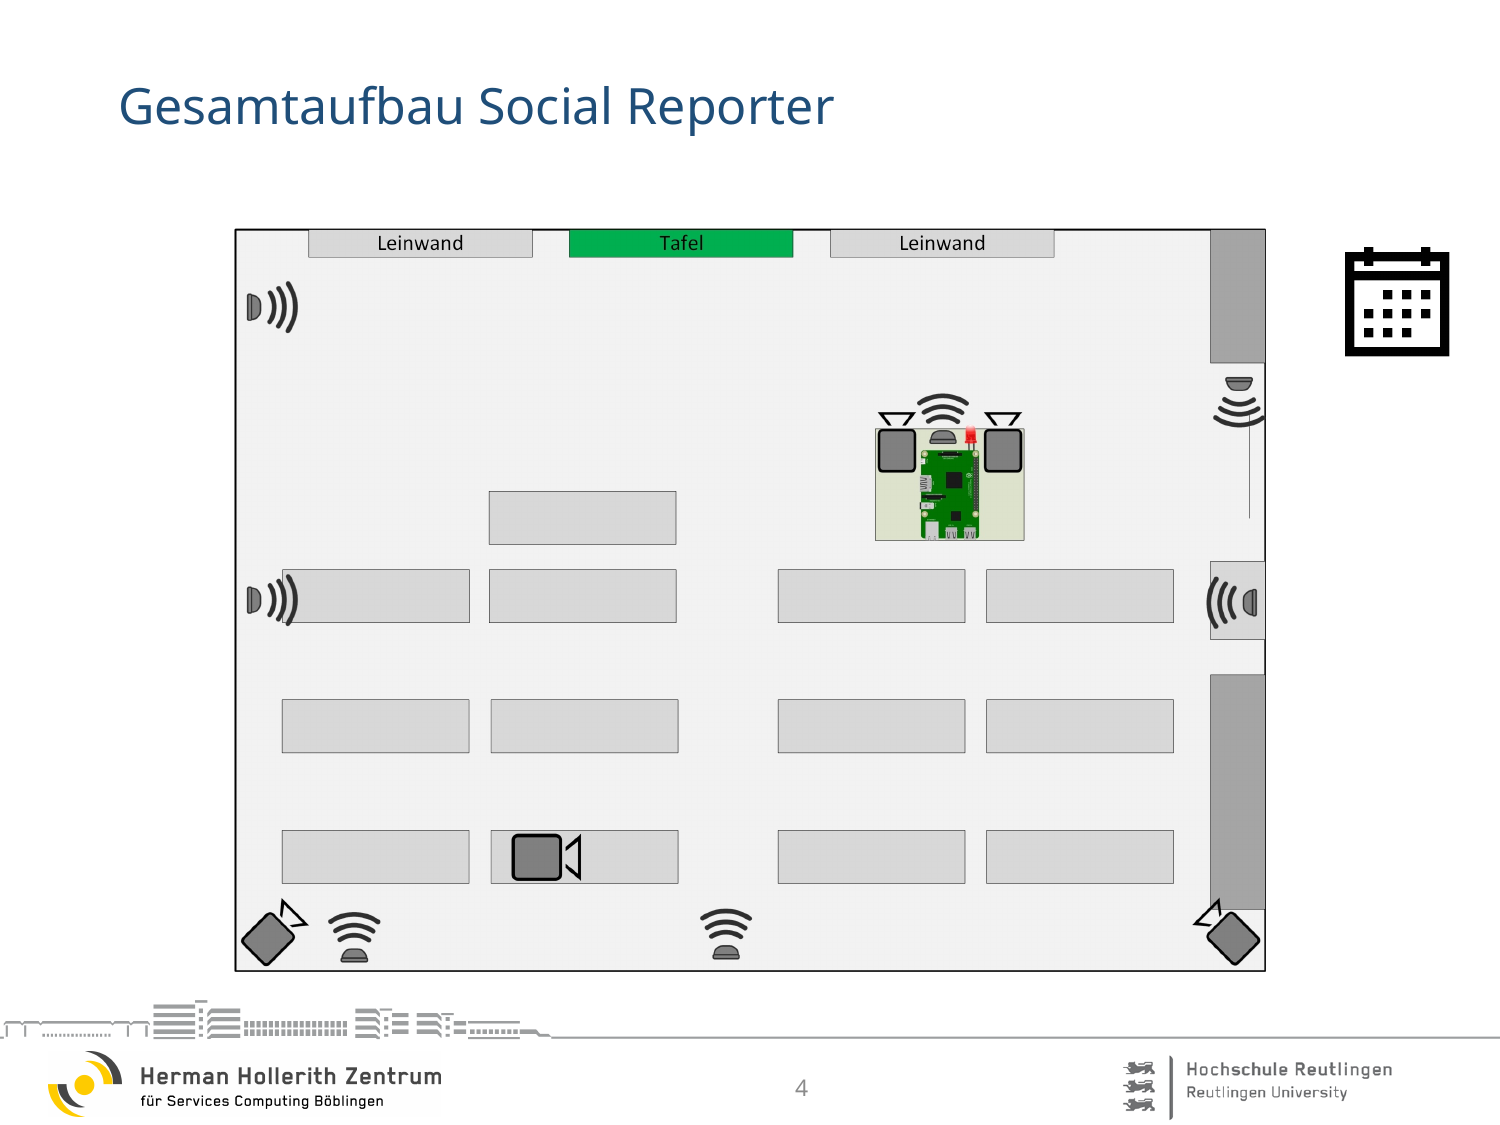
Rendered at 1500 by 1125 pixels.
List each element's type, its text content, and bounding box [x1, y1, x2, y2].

picture [1321, 228, 1473, 380]
slide_number 4 [633, 1056, 971, 1117]
picture [0, 991, 1500, 1125]
title Gesamtaufbau Social Reporter [103, 0, 1397, 218]
picture [234, 228, 1266, 972]
